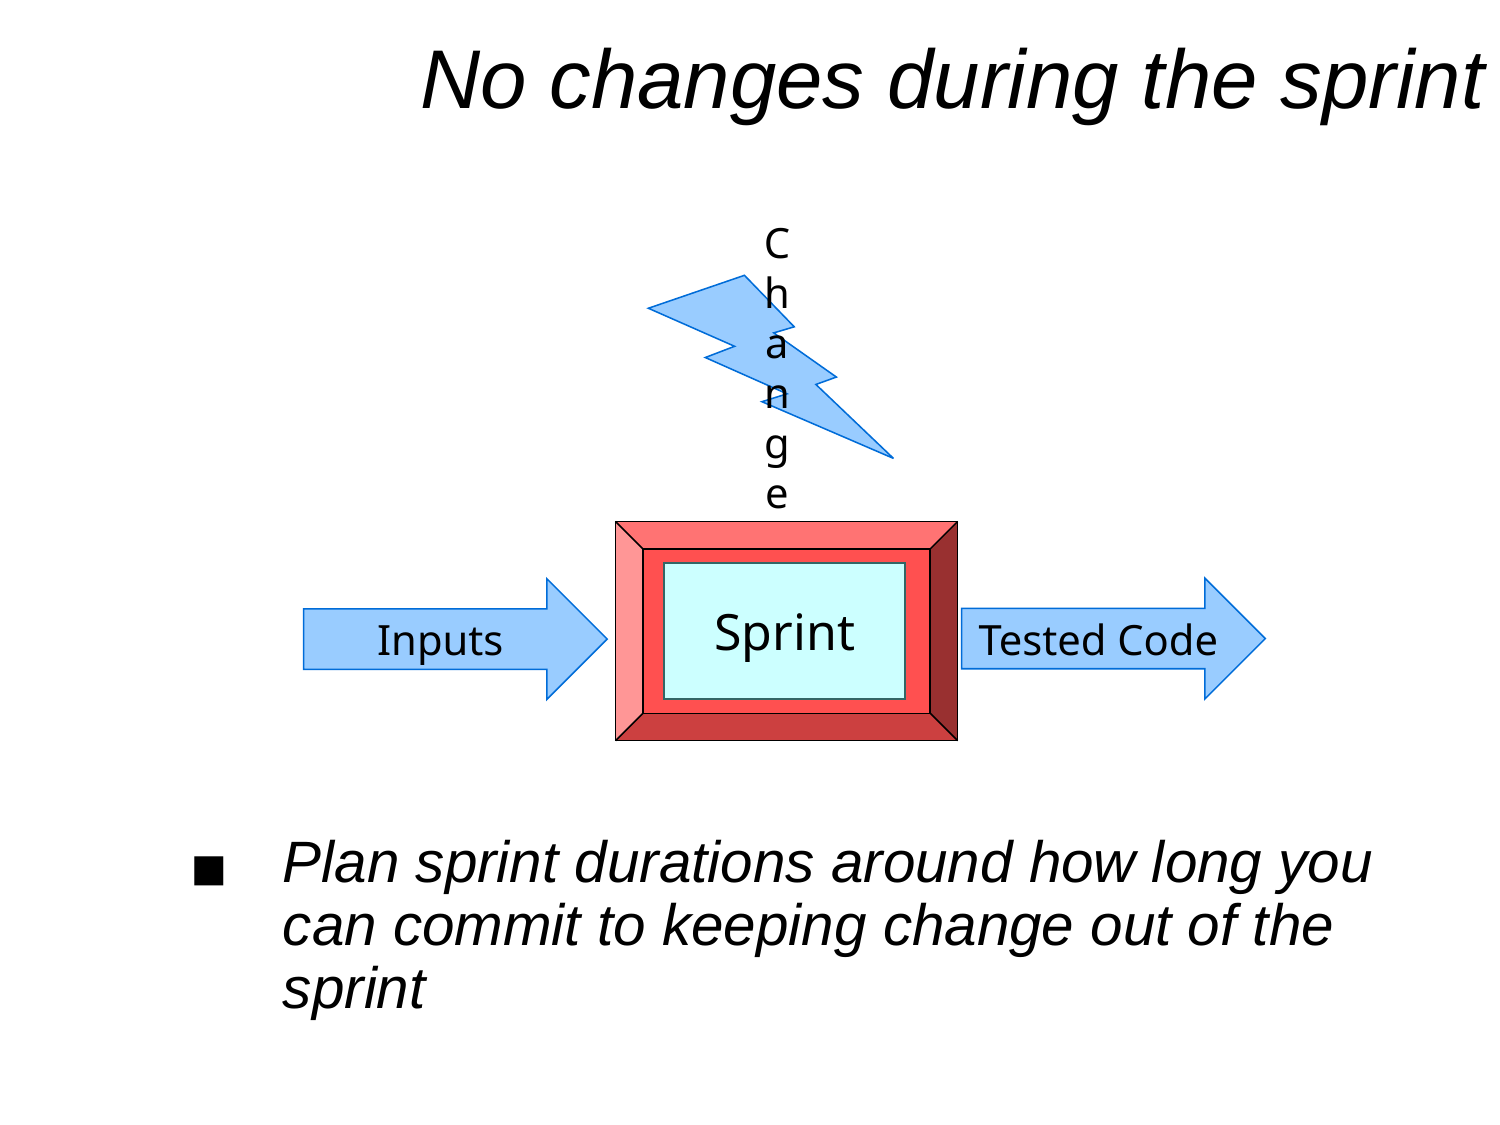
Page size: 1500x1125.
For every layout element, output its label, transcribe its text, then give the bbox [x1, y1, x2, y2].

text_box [303, 275, 1266, 741]
title No changes during the sprint [324, 0, 1500, 163]
list Plan sprint durations around how long you can commit to keeping change out of the sprint [174, 825, 1450, 1031]
